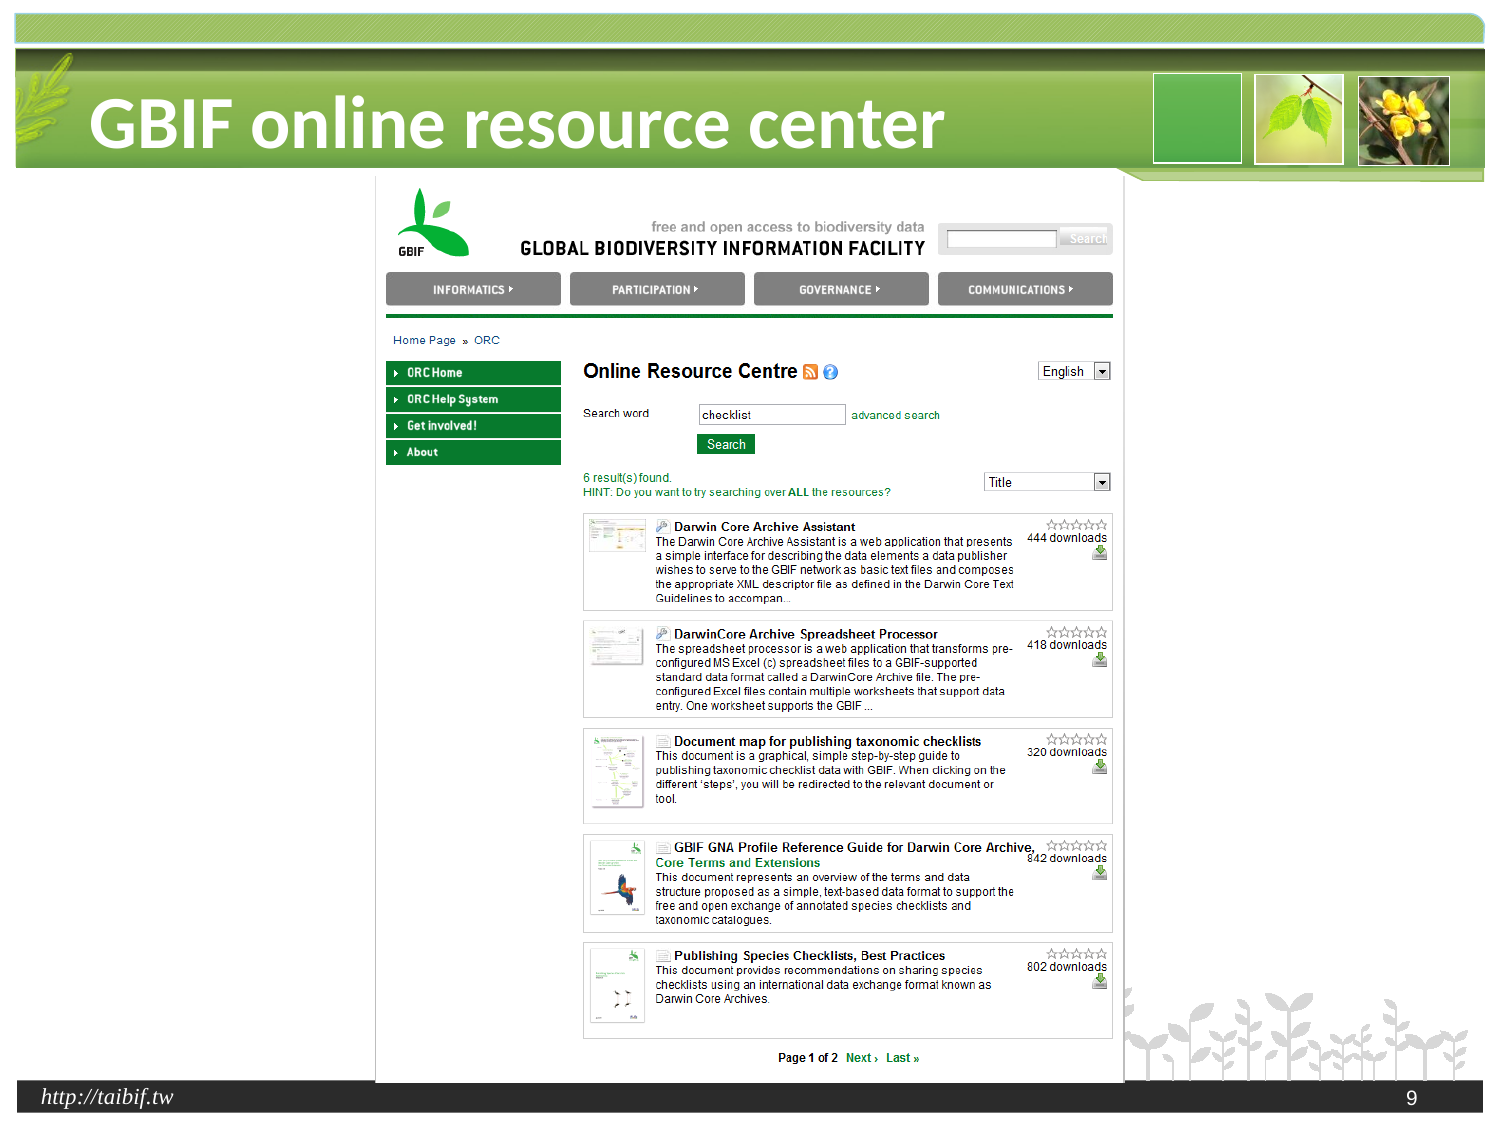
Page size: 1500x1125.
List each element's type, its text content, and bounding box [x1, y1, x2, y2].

title GBIF online resource center [75, 66, 1138, 166]
slide_number 9 [1167, 1077, 1433, 1125]
picture [375, 176, 1125, 1083]
picture [16, 49, 1485, 168]
